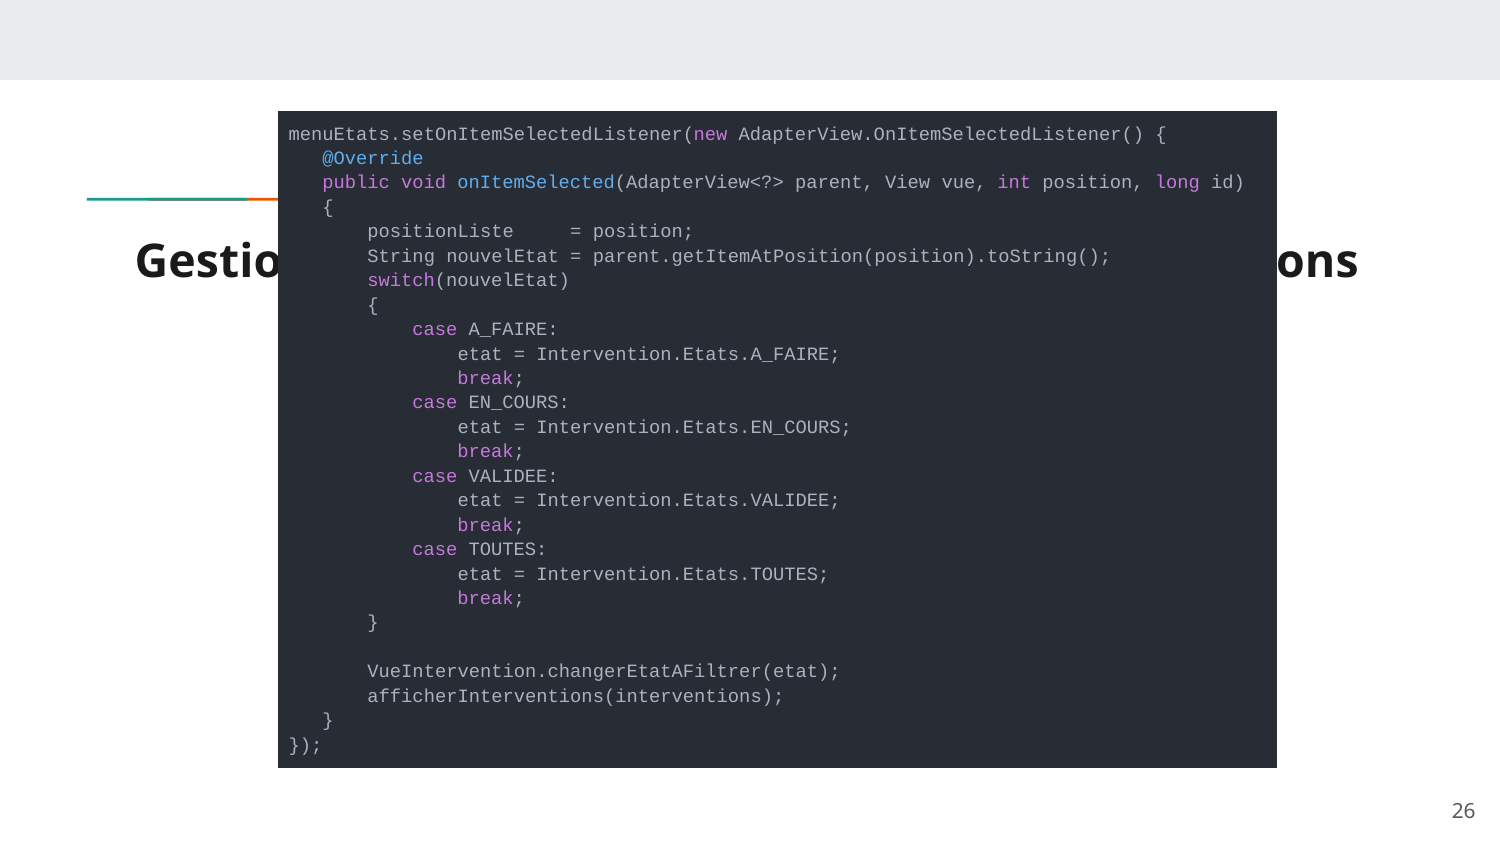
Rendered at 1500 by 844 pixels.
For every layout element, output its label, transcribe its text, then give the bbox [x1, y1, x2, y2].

title Gestionnaire des événements pour les Interventions [119, 216, 278, 305]
slide_number ‹#› [1400, 779, 1491, 844]
title Gestionnaire des événements pour les Interventions [1277, 216, 1381, 305]
table_header menuEtats.setOnItemSelectedListener(new AdapterView.OnItemSelectedListener() { @Override public void onItemSelected(AdapterView<?> parent, View vue, int position, long id) { positionListe = position; String nouvelEtat = parent.getItemAtPosition(position).toString(); switch(nouvelEtat) { case A_FAIRE: etat = Intervention.Etats.A_FAIRE; break; case EN_COURS: etat = Intervention.Etats.EN_COURS; break; case VALIDEE: etat = Intervention.Etats.VALIDEE; break; case TOUTES: etat = Intervention.Etats.TOUTES; break; } VueIntervention.changerEtatAFiltrer(etat); afficherInterventions(interventions); } }); [278, 111, 1277, 768]
